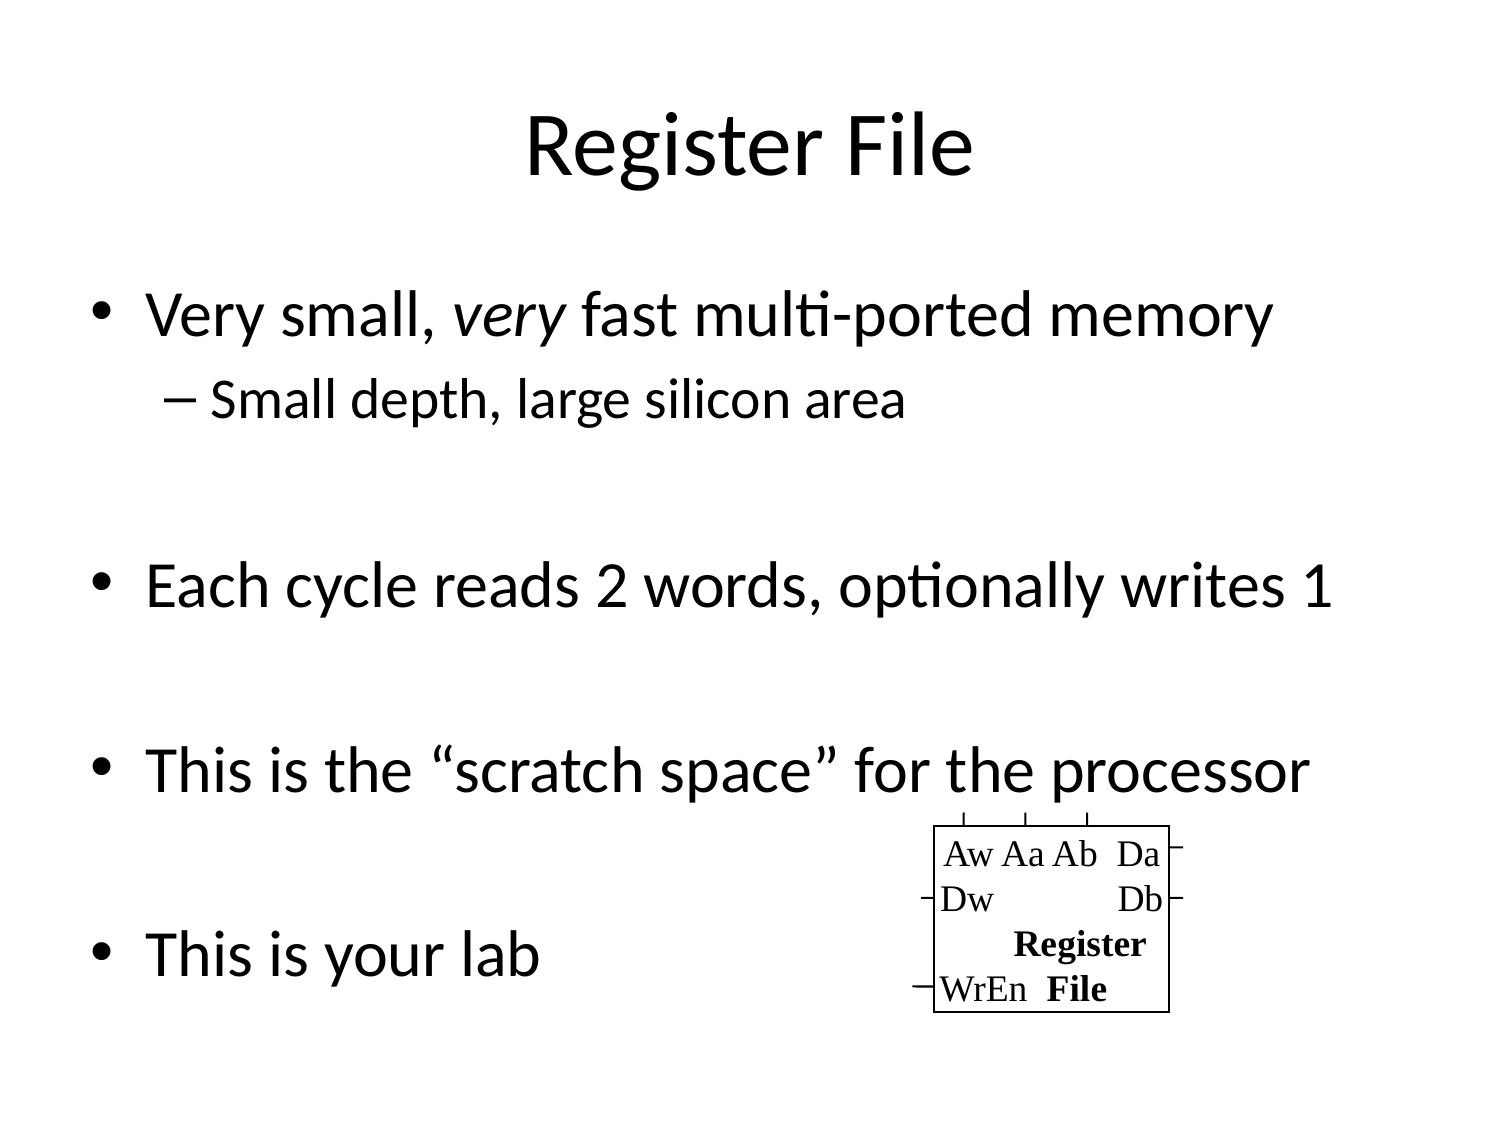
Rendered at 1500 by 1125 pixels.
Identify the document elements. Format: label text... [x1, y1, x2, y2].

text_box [912, 812, 1184, 1013]
list Very small, very fast multi-ported memory Small depth, large silicon area Each cycle reads 2 words, optionally writes 1 This is the “scratch space” for the processor This is your lab [75, 262, 1425, 1005]
title Register File [75, 45, 1425, 233]
